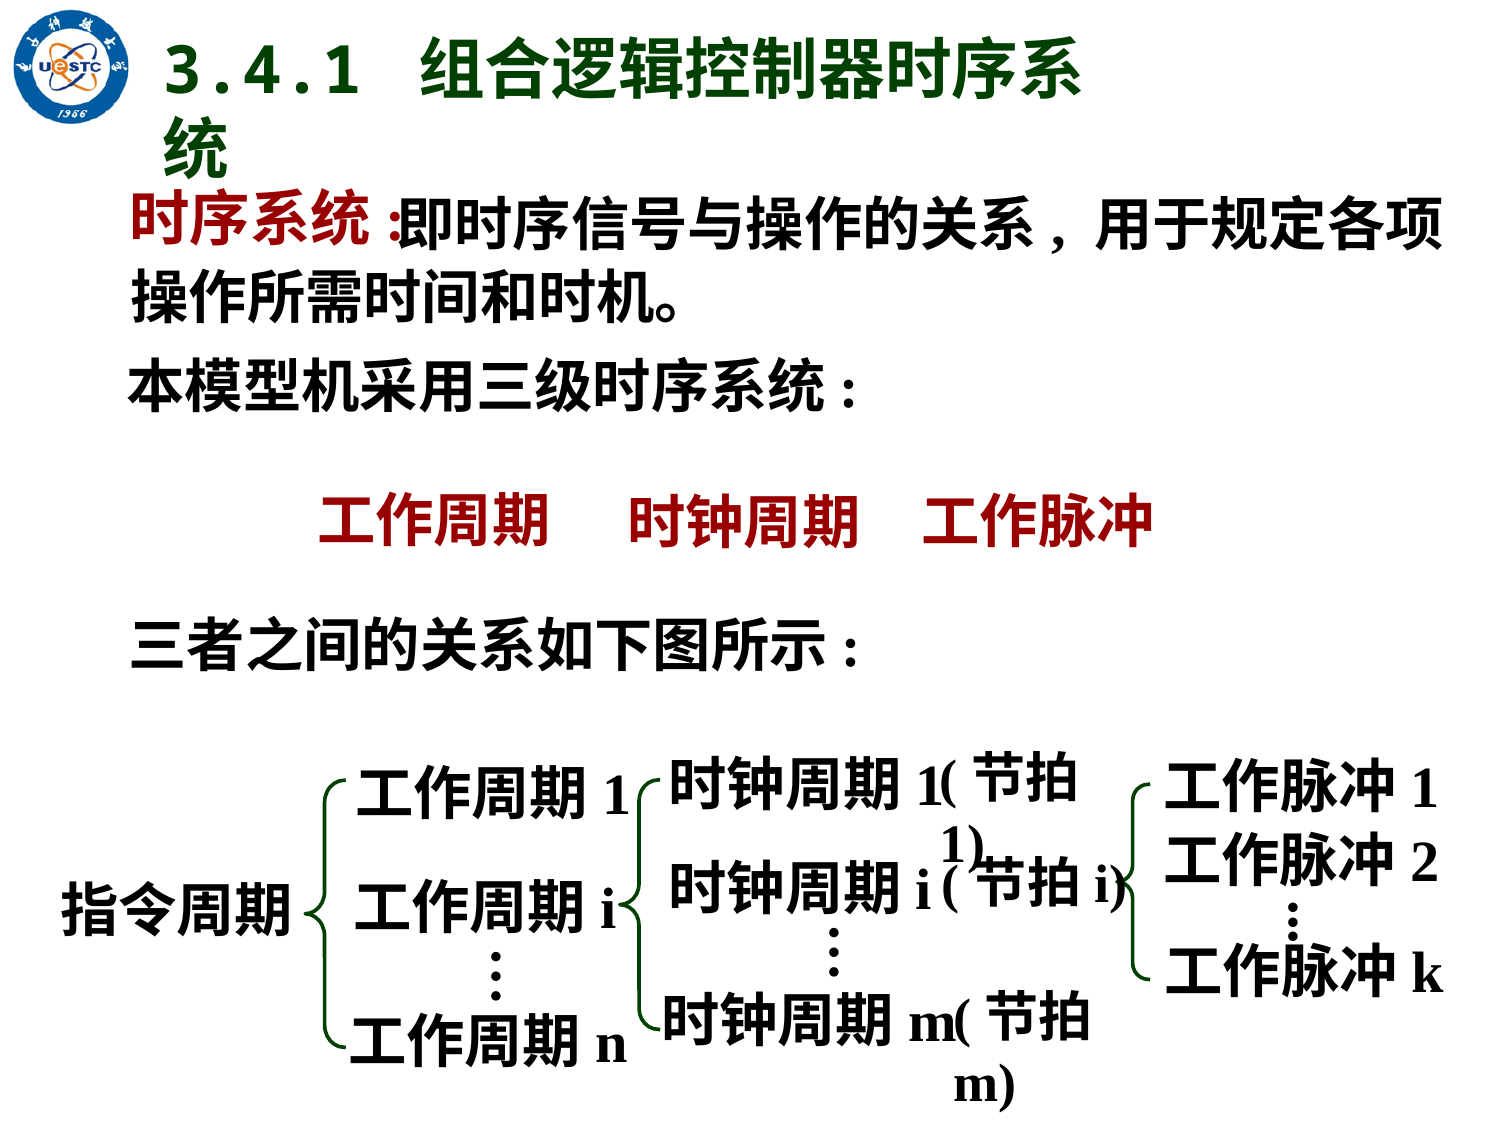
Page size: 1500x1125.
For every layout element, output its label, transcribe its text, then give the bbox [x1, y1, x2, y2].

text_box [1173, 741, 1500, 1012]
text_box 三者之间的关系如下图所示: [113, 600, 908, 686]
text_box 时序系统: [114, 172, 431, 260]
text_box 工作脉冲 [907, 477, 1232, 562]
text_box 本模型机采用三级时序系统: [112, 338, 1458, 427]
text_box 指令周期 [45, 865, 299, 951]
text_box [619, 735, 1168, 1062]
text_box 时钟周期 [612, 477, 913, 563]
text_box 3.4.1 组合逻辑控制器时序系统 [147, 19, 1122, 176]
text_box 即时序信号与操作的关系, 用于规定各项操作所需时间和时机。 [115, 176, 1462, 338]
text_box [304, 748, 669, 1083]
picture [6, 8, 136, 126]
text_box 工作周期 [302, 475, 608, 561]
